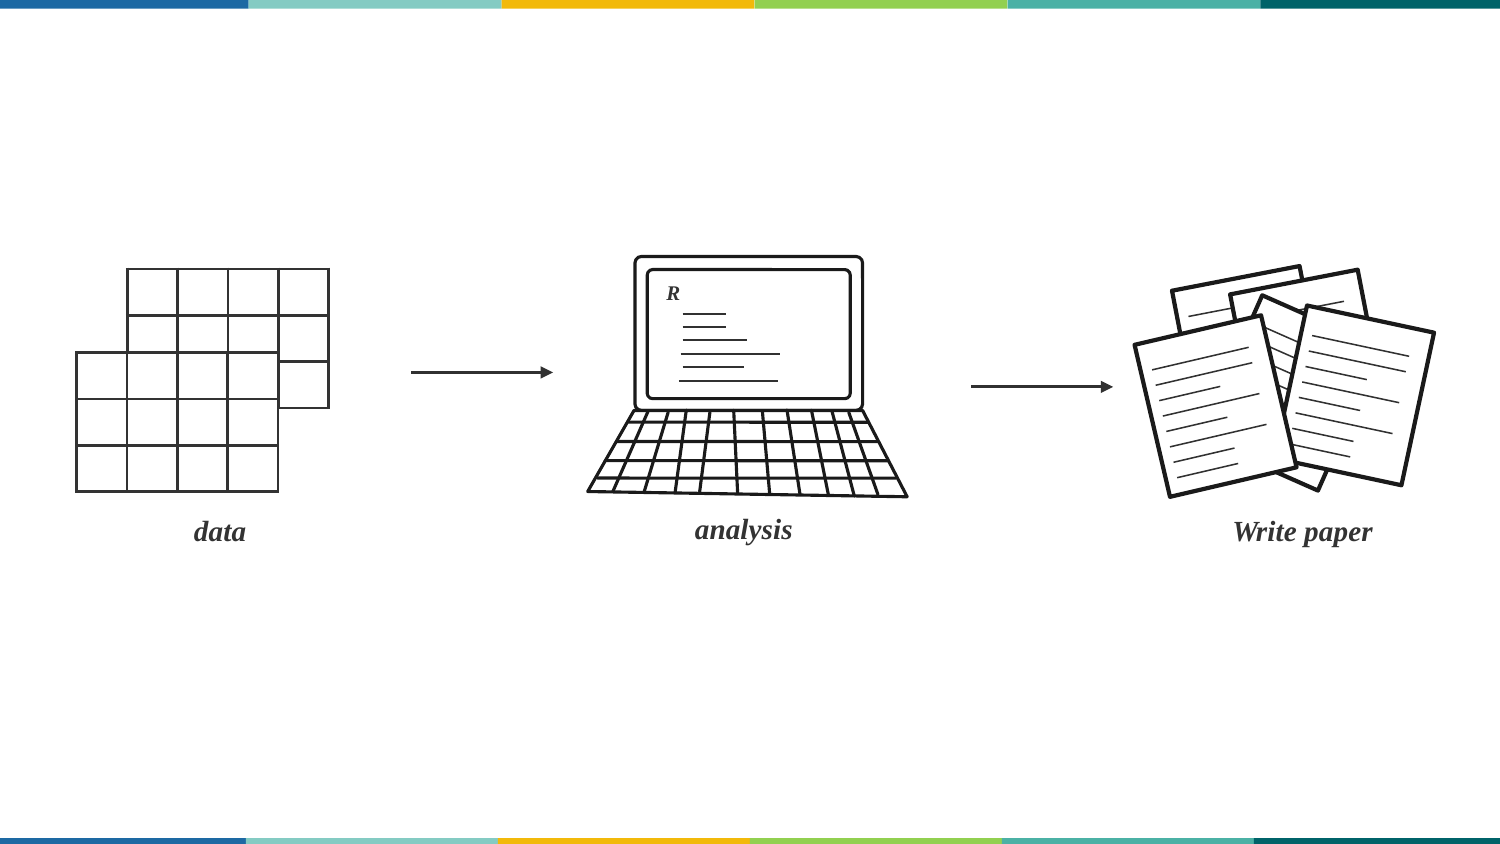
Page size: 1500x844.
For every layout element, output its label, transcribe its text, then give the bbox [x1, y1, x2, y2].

table_cell [179, 447, 226, 490]
table_cell [229, 400, 277, 444]
table_cell [129, 317, 176, 351]
table_cell [280, 363, 327, 407]
table_header [179, 354, 226, 398]
table_header [280, 270, 327, 314]
table_cell [179, 400, 226, 444]
table_cell [179, 317, 227, 351]
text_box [1150, 276, 1420, 492]
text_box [576, 256, 908, 564]
table_cell [78, 400, 126, 444]
table_header [129, 270, 176, 314]
table_header [229, 270, 277, 314]
table_header [128, 354, 176, 398]
table_cell [128, 447, 176, 490]
table_cell [78, 447, 126, 490]
table_header ... [78, 354, 126, 398]
text_box Write paper [1217, 504, 1388, 555]
table_cell [229, 317, 277, 351]
text_box data [179, 505, 262, 556]
table_cell [128, 400, 176, 444]
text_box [0, 837, 1500, 844]
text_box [0, 0, 1500, 10]
table_header [229, 354, 277, 398]
table_header [179, 270, 227, 314]
table_cell [229, 447, 277, 490]
table_cell [280, 317, 327, 360]
